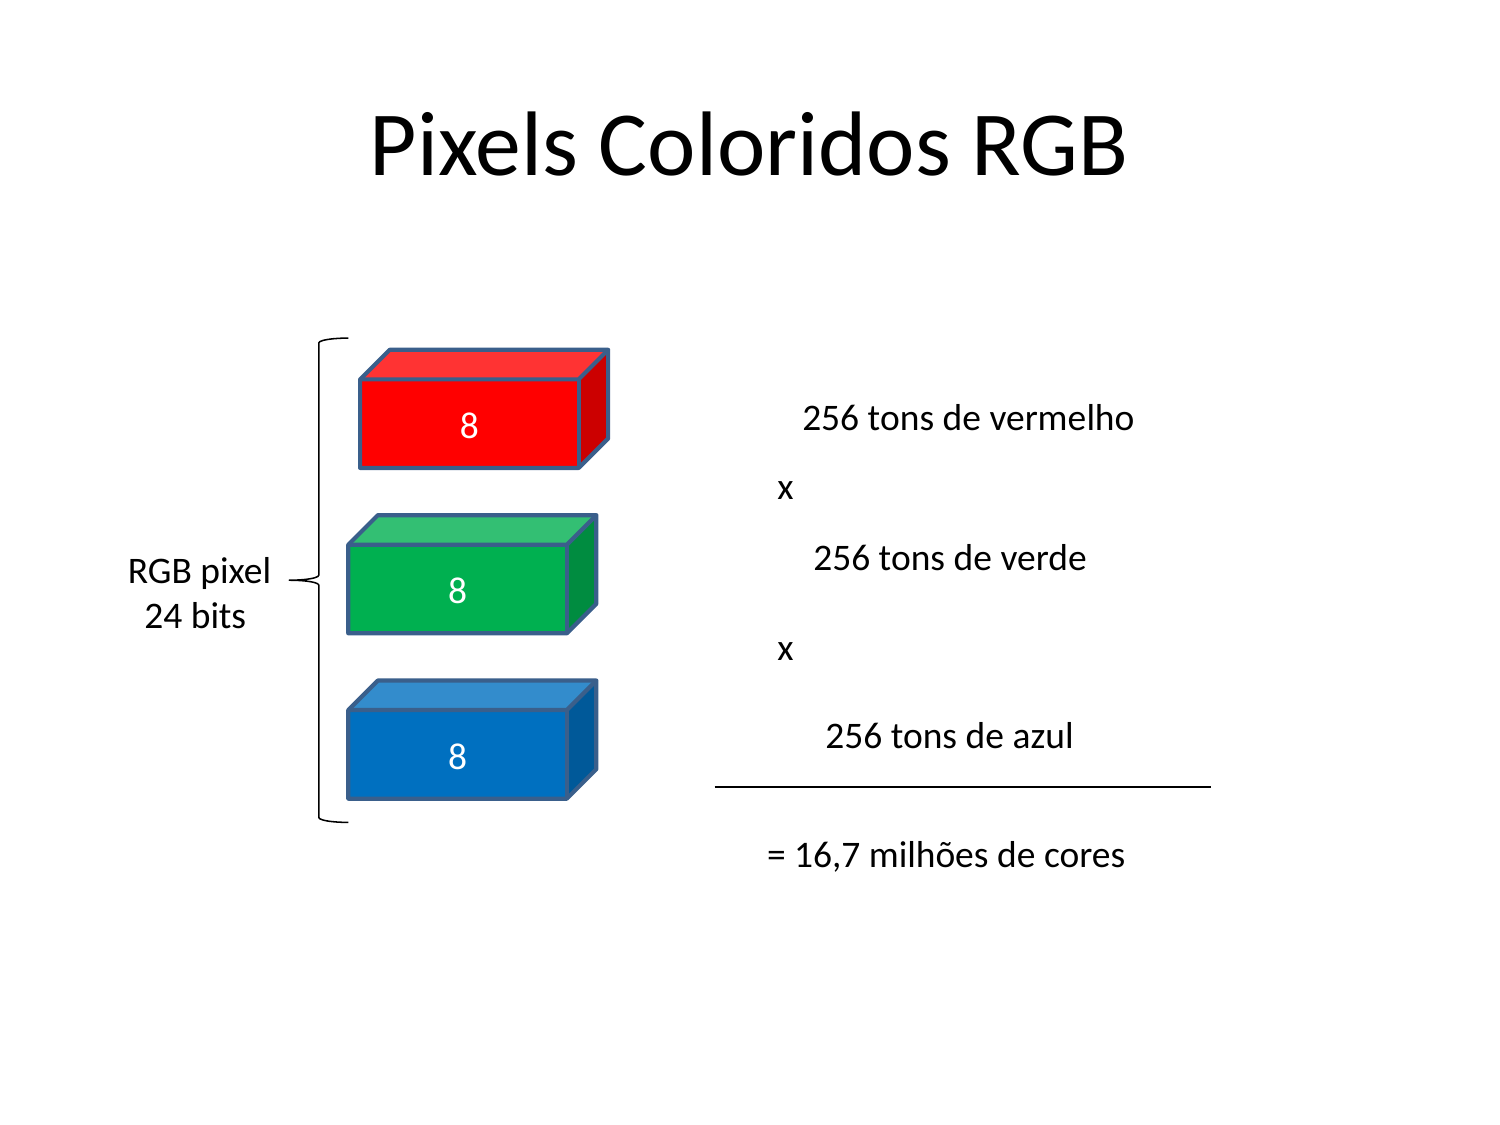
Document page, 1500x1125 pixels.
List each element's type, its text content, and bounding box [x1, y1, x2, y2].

text_box 256 tons de vermelho [787, 385, 1150, 445]
text_box [355, 518, 589, 542]
text_box x [762, 454, 809, 515]
title Pixels Coloridos RGB [75, 45, 1425, 233]
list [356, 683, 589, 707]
text_box x [762, 616, 809, 676]
text_box = 16,7 milhões de cores [752, 822, 1141, 882]
text_box 8 [349, 678, 599, 801]
text_box RGB pixel 24 bits [113, 538, 287, 644]
text_box 8 [358, 347, 611, 471]
text_box 8 [349, 513, 599, 636]
text_box [288, 337, 349, 824]
text_box 256 tons de azul [810, 704, 1089, 764]
text_box 256 tons de verde [798, 525, 1103, 586]
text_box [367, 352, 602, 377]
